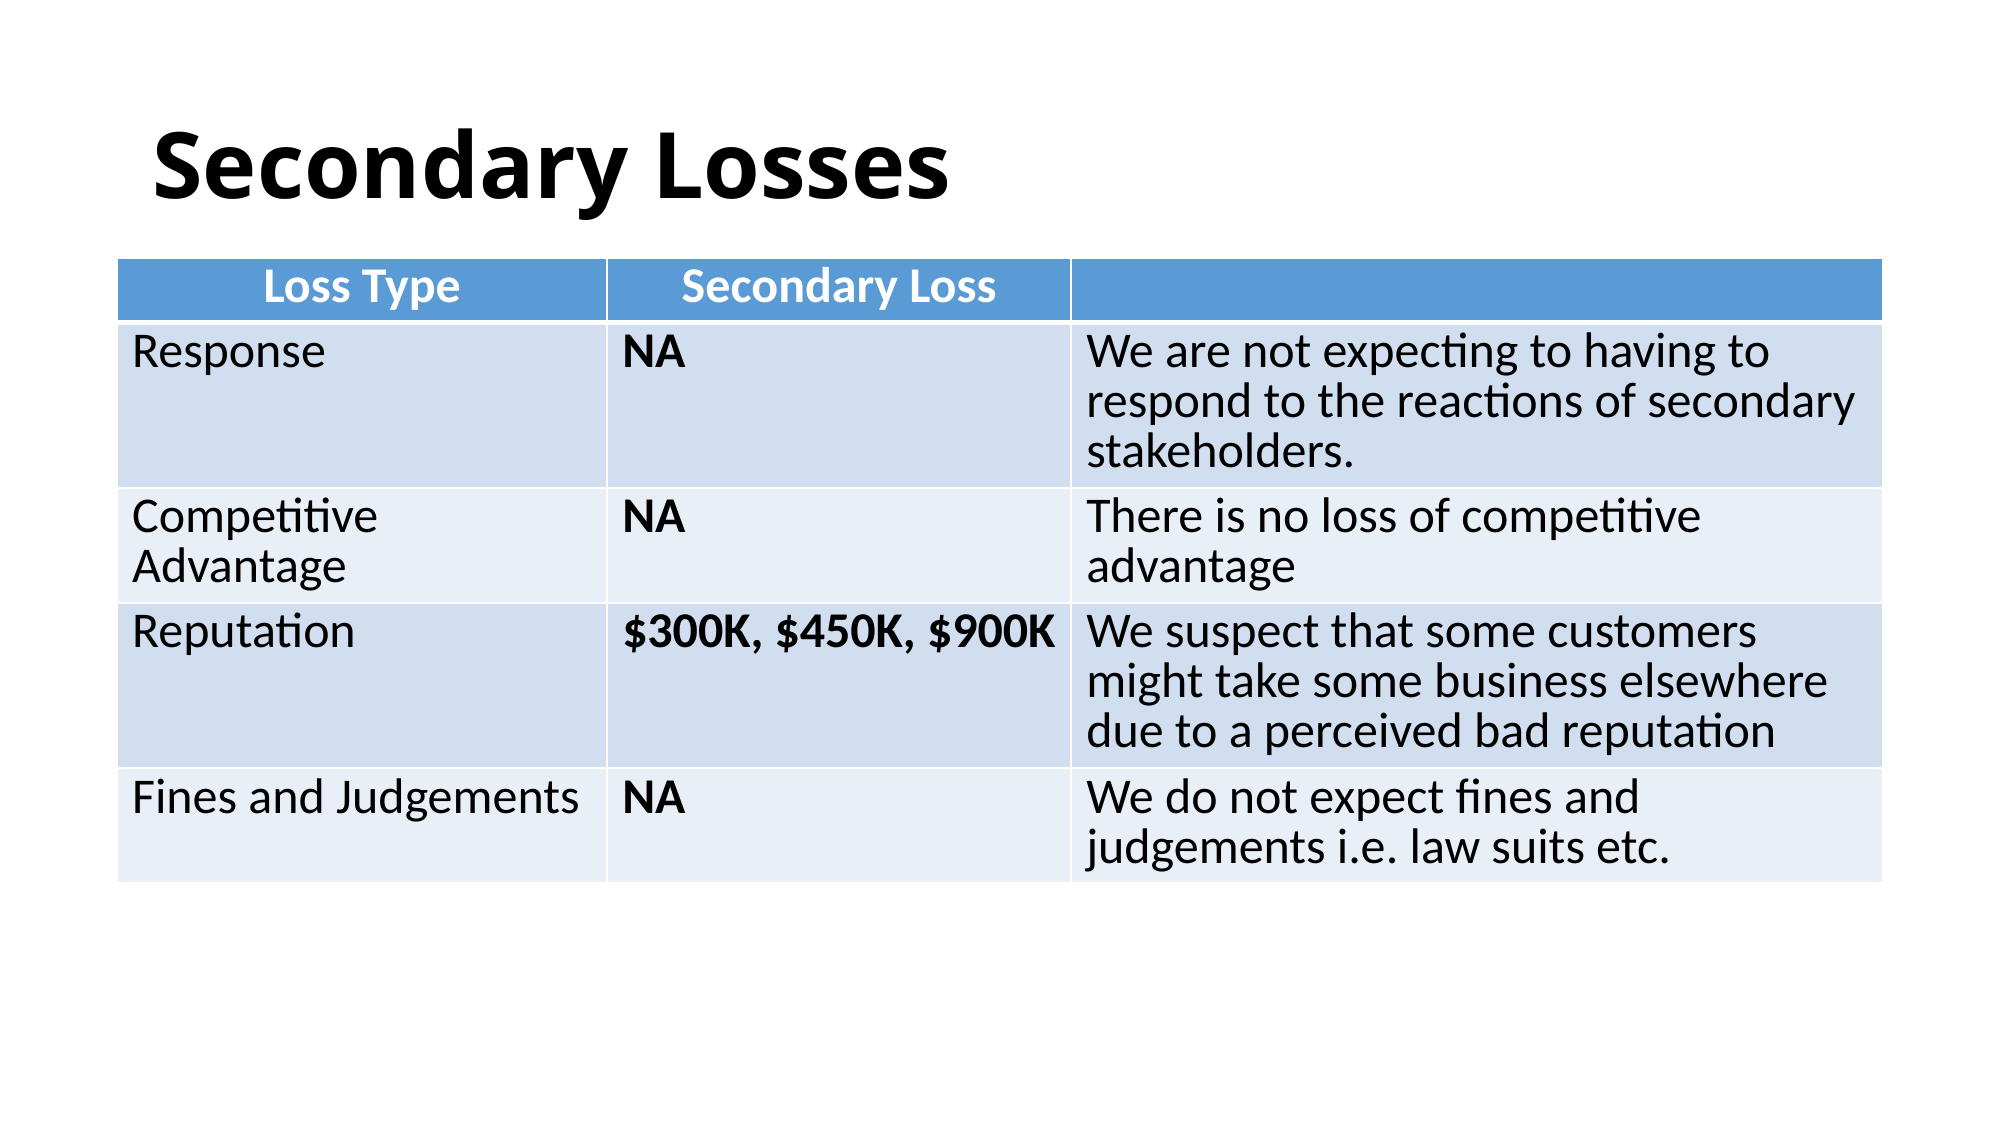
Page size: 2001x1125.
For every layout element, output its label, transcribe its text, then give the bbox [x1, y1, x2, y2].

table_cell Reputation [118, 604, 606, 767]
title Secondary Losses [137, 59, 1863, 257]
table_header [1072, 259, 1882, 320]
table_header Loss Type [118, 259, 606, 320]
table_cell NA [608, 325, 1070, 487]
table_header Secondary Loss [608, 259, 1070, 320]
table_cell There is no loss of competitive advantage [1072, 489, 1882, 602]
table_cell Competitive Advantage [118, 489, 606, 602]
table_cell We do not expect fines and judgements i.e. law suits etc. [1072, 769, 1882, 882]
table_cell We suspect that some customers might take some business elsewhere due to a perceived bad reputation [1072, 604, 1882, 767]
table_cell Fines and Judgements [118, 769, 606, 882]
table_cell We are not expecting to having to respond to the reactions of secondary stakeholders. [1072, 325, 1882, 487]
table_cell NA [608, 769, 1070, 882]
table_cell NA [608, 489, 1070, 602]
table_cell Response [118, 325, 606, 487]
table_cell $300K, $450K, $900K [608, 604, 1070, 767]
